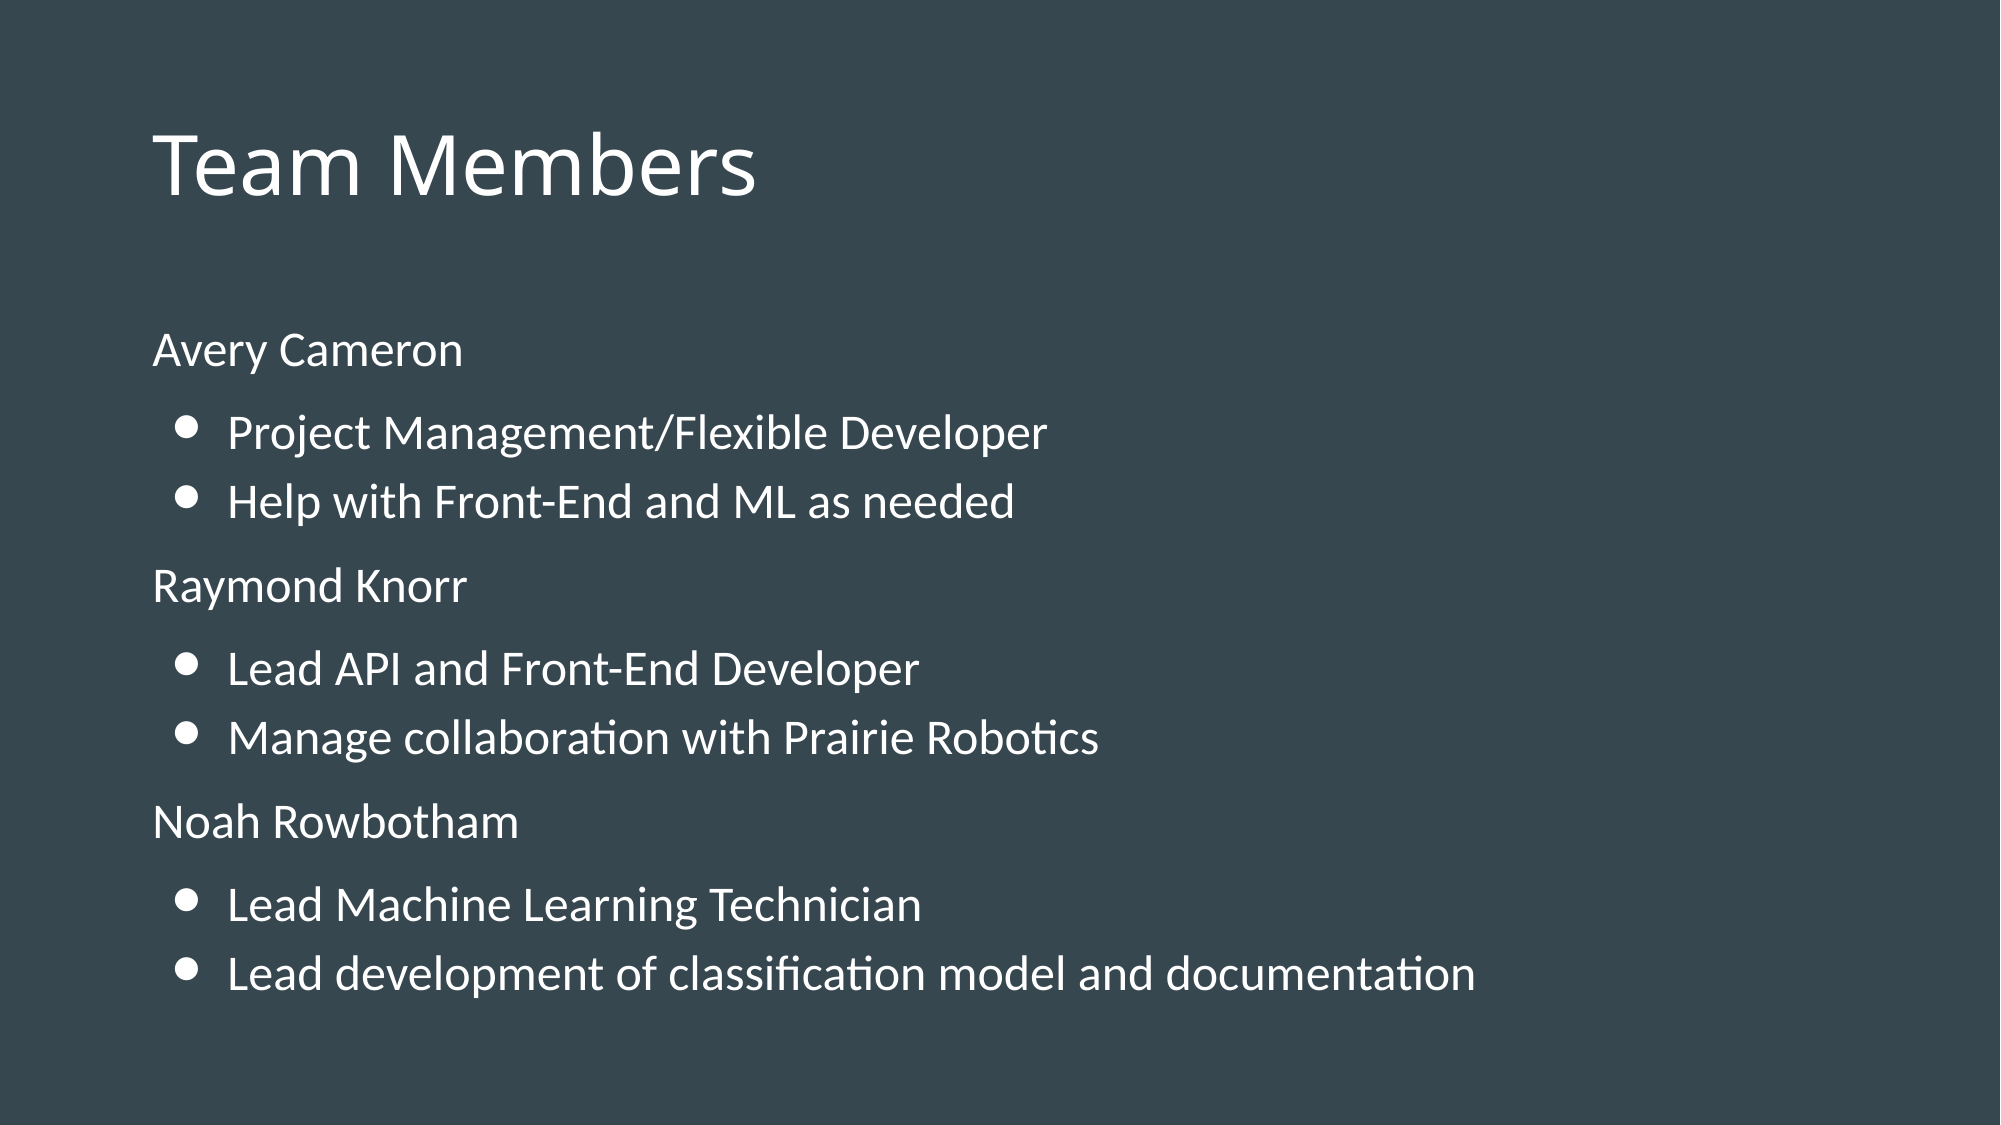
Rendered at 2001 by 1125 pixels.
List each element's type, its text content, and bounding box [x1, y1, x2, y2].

list Avery Cameron Project Management/Flexible Developer Help with Front-End and ML as needed Raymond Knorr Lead API and Front-End Developer Manage collaboration with Prairie Robotics Noah Rowbotham Lead Machine Learning Technician Lead development of classification model and documentation [137, 299, 1863, 1014]
title Team Members [137, 59, 1863, 278]
